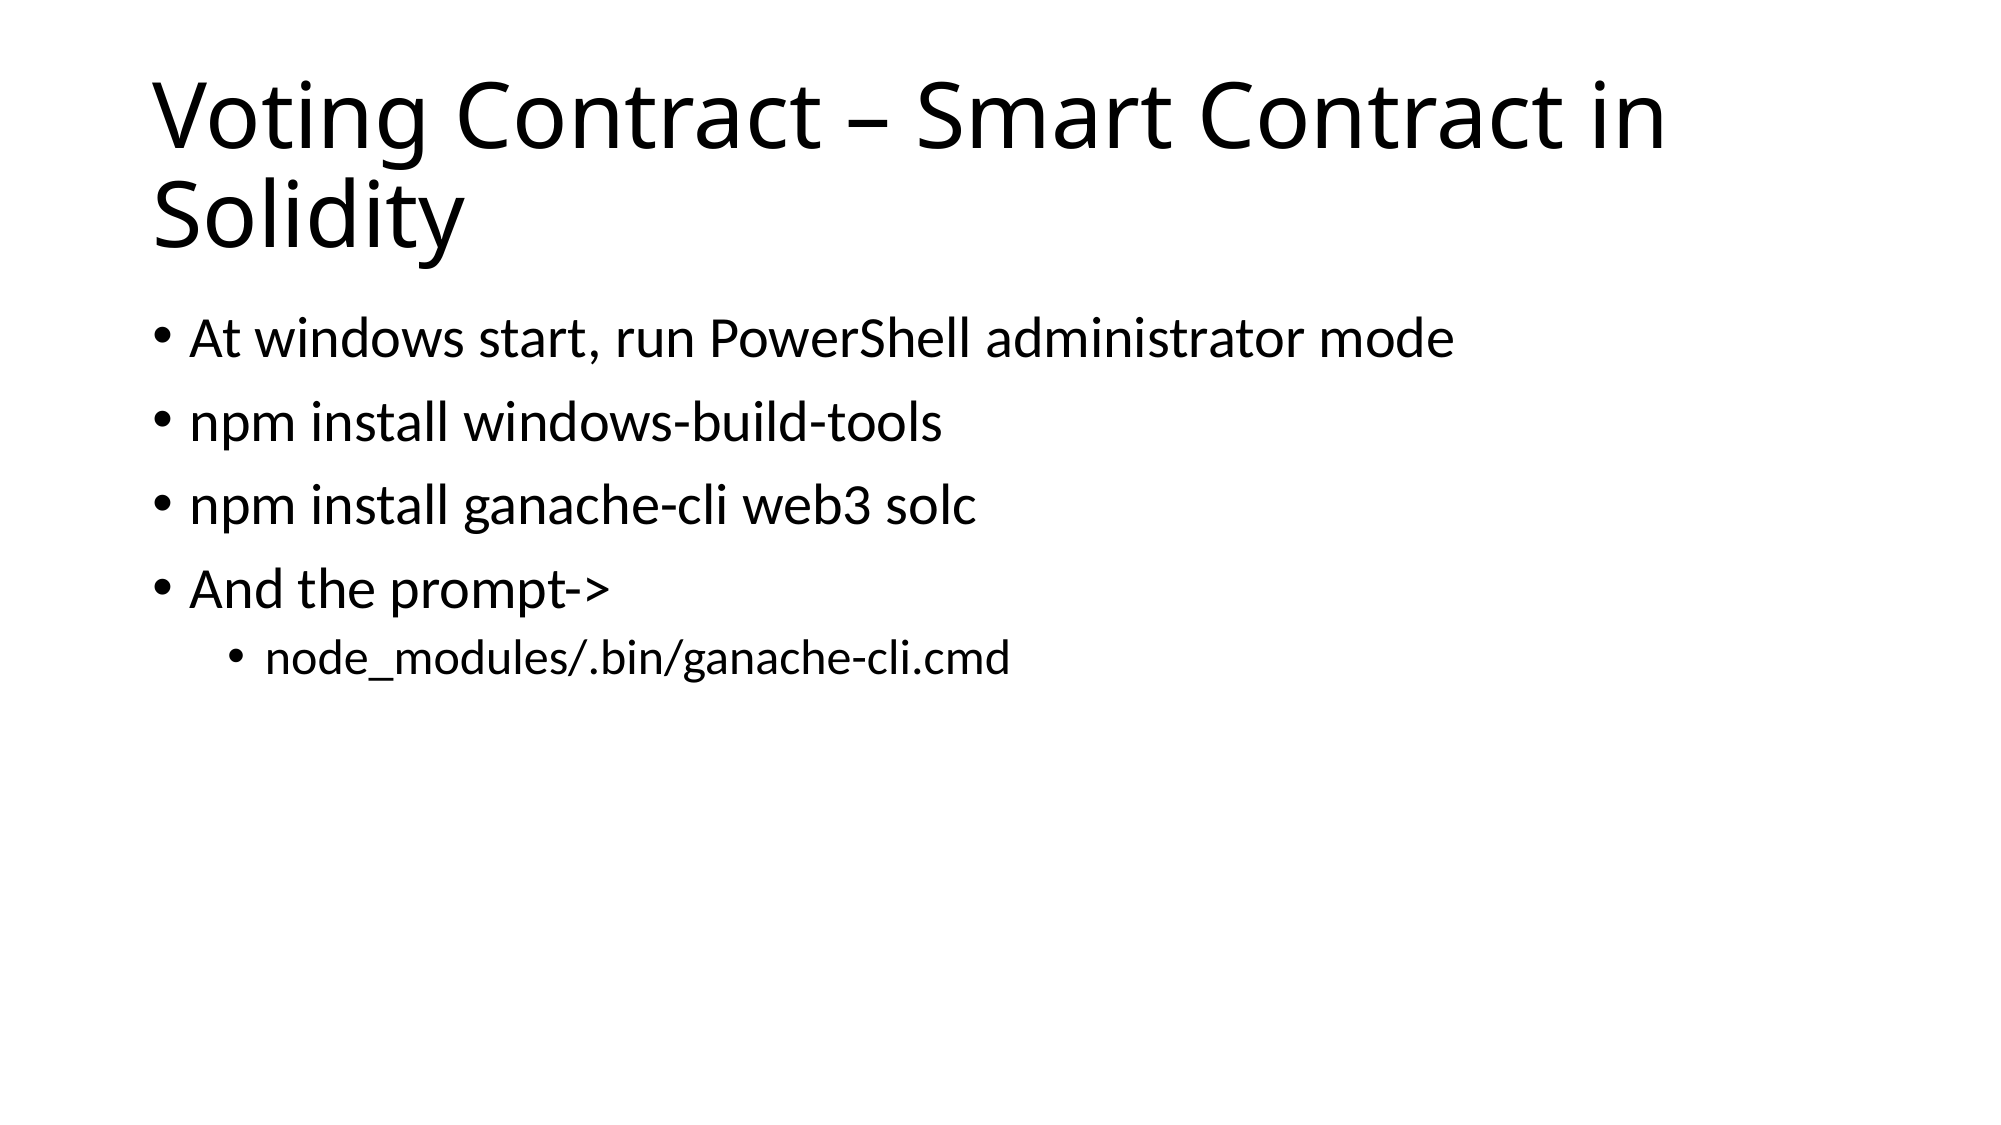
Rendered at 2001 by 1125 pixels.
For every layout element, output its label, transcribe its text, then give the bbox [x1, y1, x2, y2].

list At windows start, run PowerShell administrator mode npm install windows-build-tools npm install ganache-cli web3 solc And the prompt-> node_modules/.bin/ganache-cli.cmd [137, 299, 1863, 1014]
title Voting Contract – Smart Contract in Solidity [137, 59, 1863, 278]
